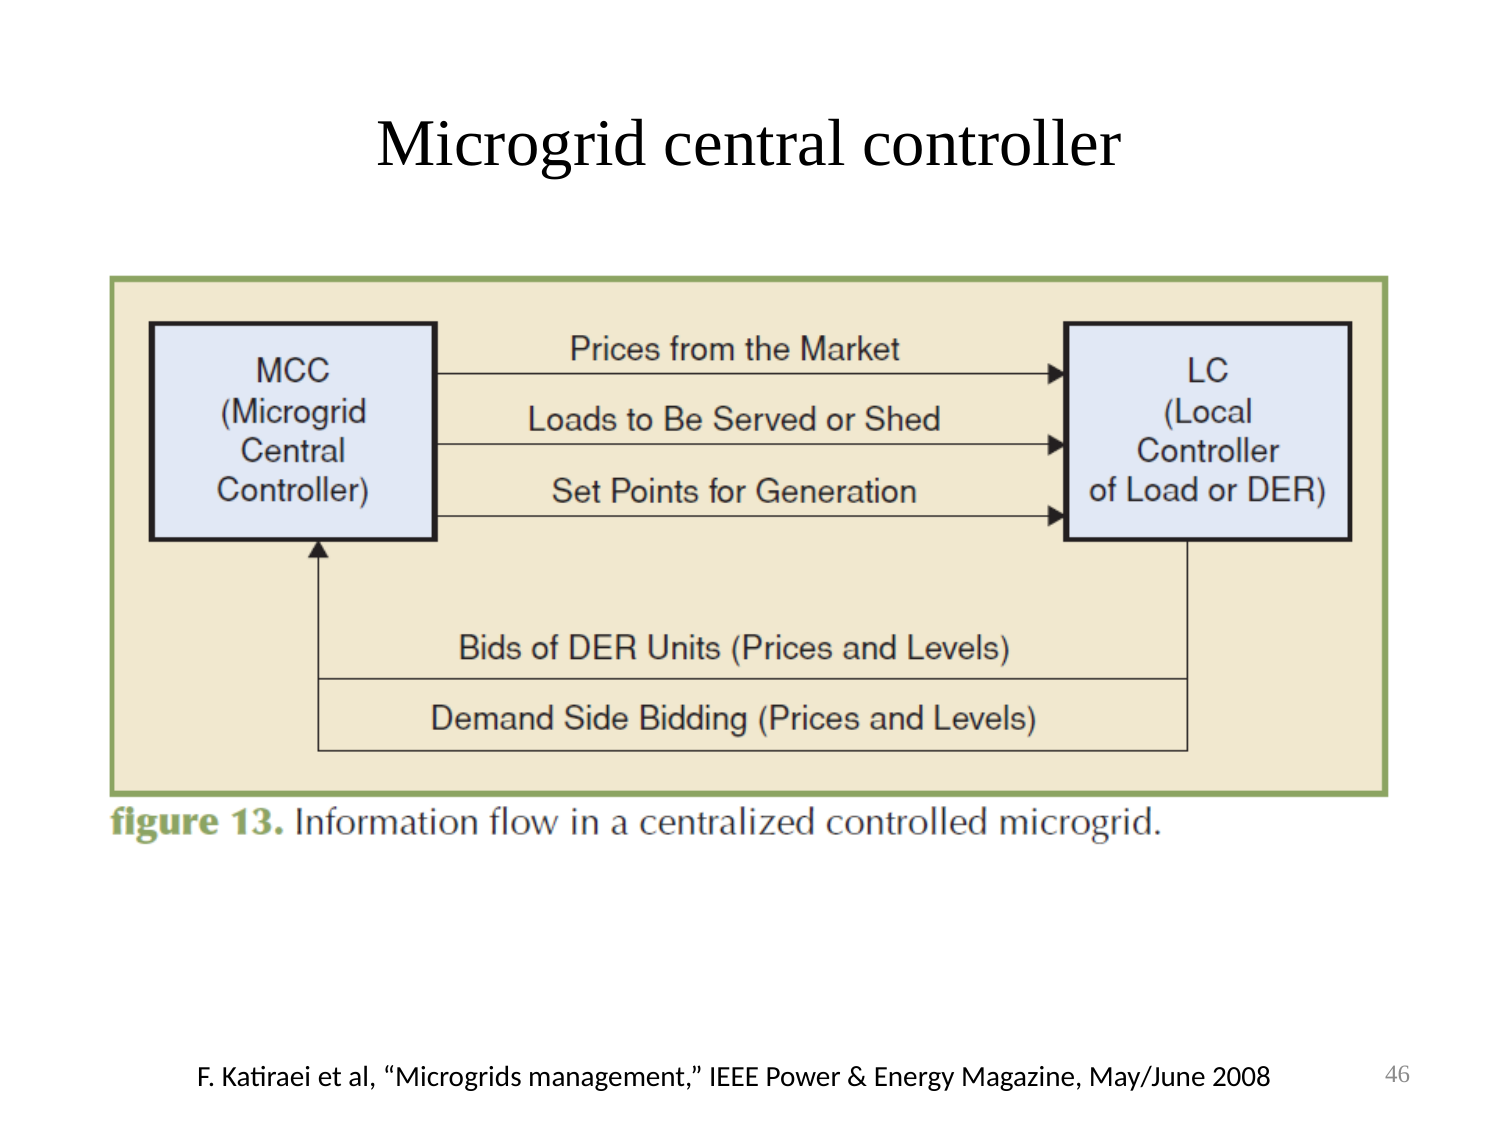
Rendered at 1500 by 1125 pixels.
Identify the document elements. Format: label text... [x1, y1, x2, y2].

picture [98, 262, 1401, 863]
title Microgrid central controller [75, 45, 1425, 233]
text_box F. Katiraei et al, “Microgrids management,” IEEE Power & Energy Magazine, May/June 2008 [182, 1049, 1074, 1100]
slide_number 46 [1074, 1042, 1425, 1103]
